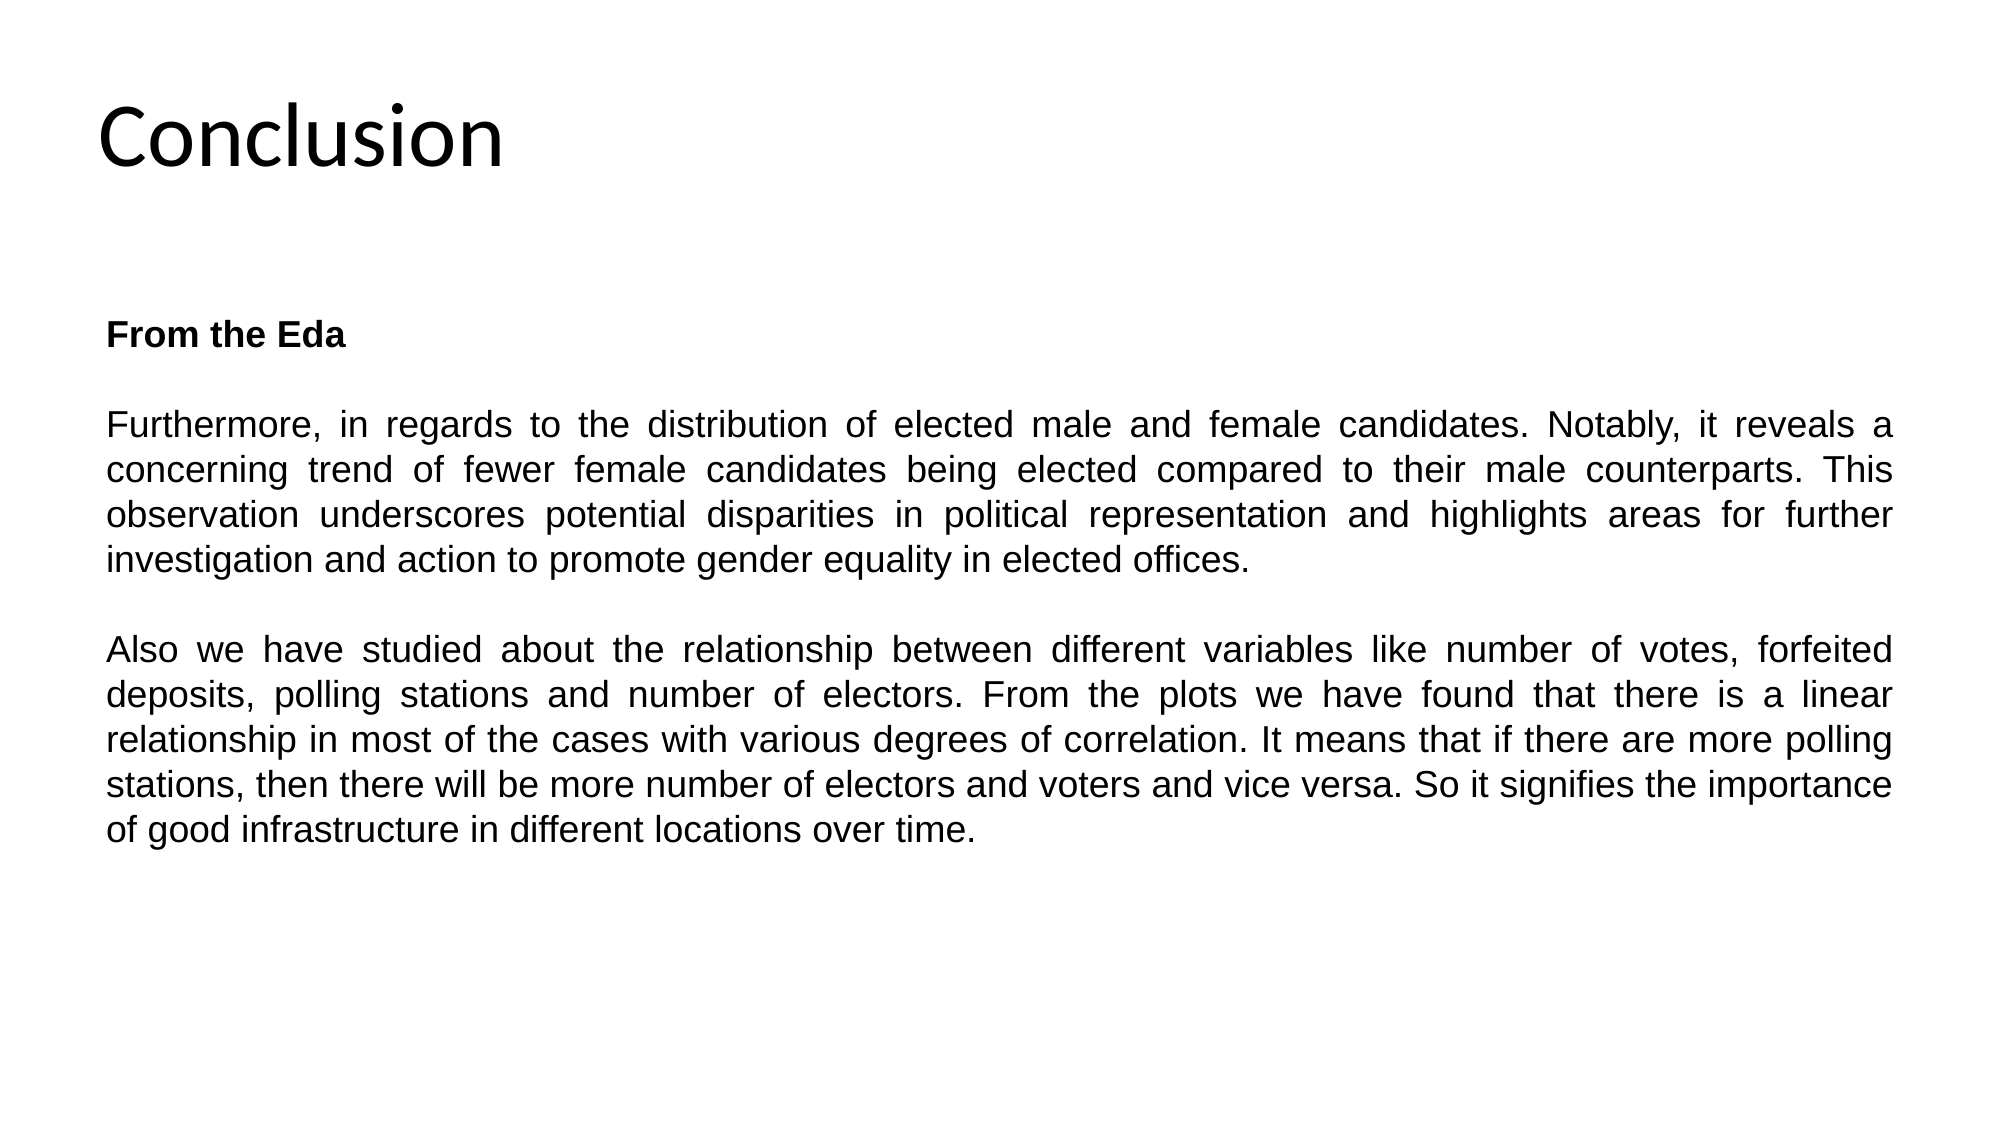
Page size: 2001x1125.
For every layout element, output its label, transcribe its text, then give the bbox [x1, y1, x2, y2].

text_box Conclusion [83, 67, 2000, 193]
text_box From the Eda Furthermore, in regards to the distribution of elected male and female candidates. Notably, it reveals a concerning trend of fewer female candidates being elected compared to their male counterparts. This observation underscores potential disparities in political representation and highlights areas for further investigation and action to promote gender equality in elected offices. Also we have studied about the relationship between different variables like number of votes, forfeited deposits, polling stations and number of electors. From the plots we have found that there is a linear relationship in most of the cases with various degrees of correlation. It means that if there are more polling stations, then there will be more number of electors and voters and vice versa. So it signifies the importance of good infrastructure in different locations over time. [91, 258, 1909, 858]
